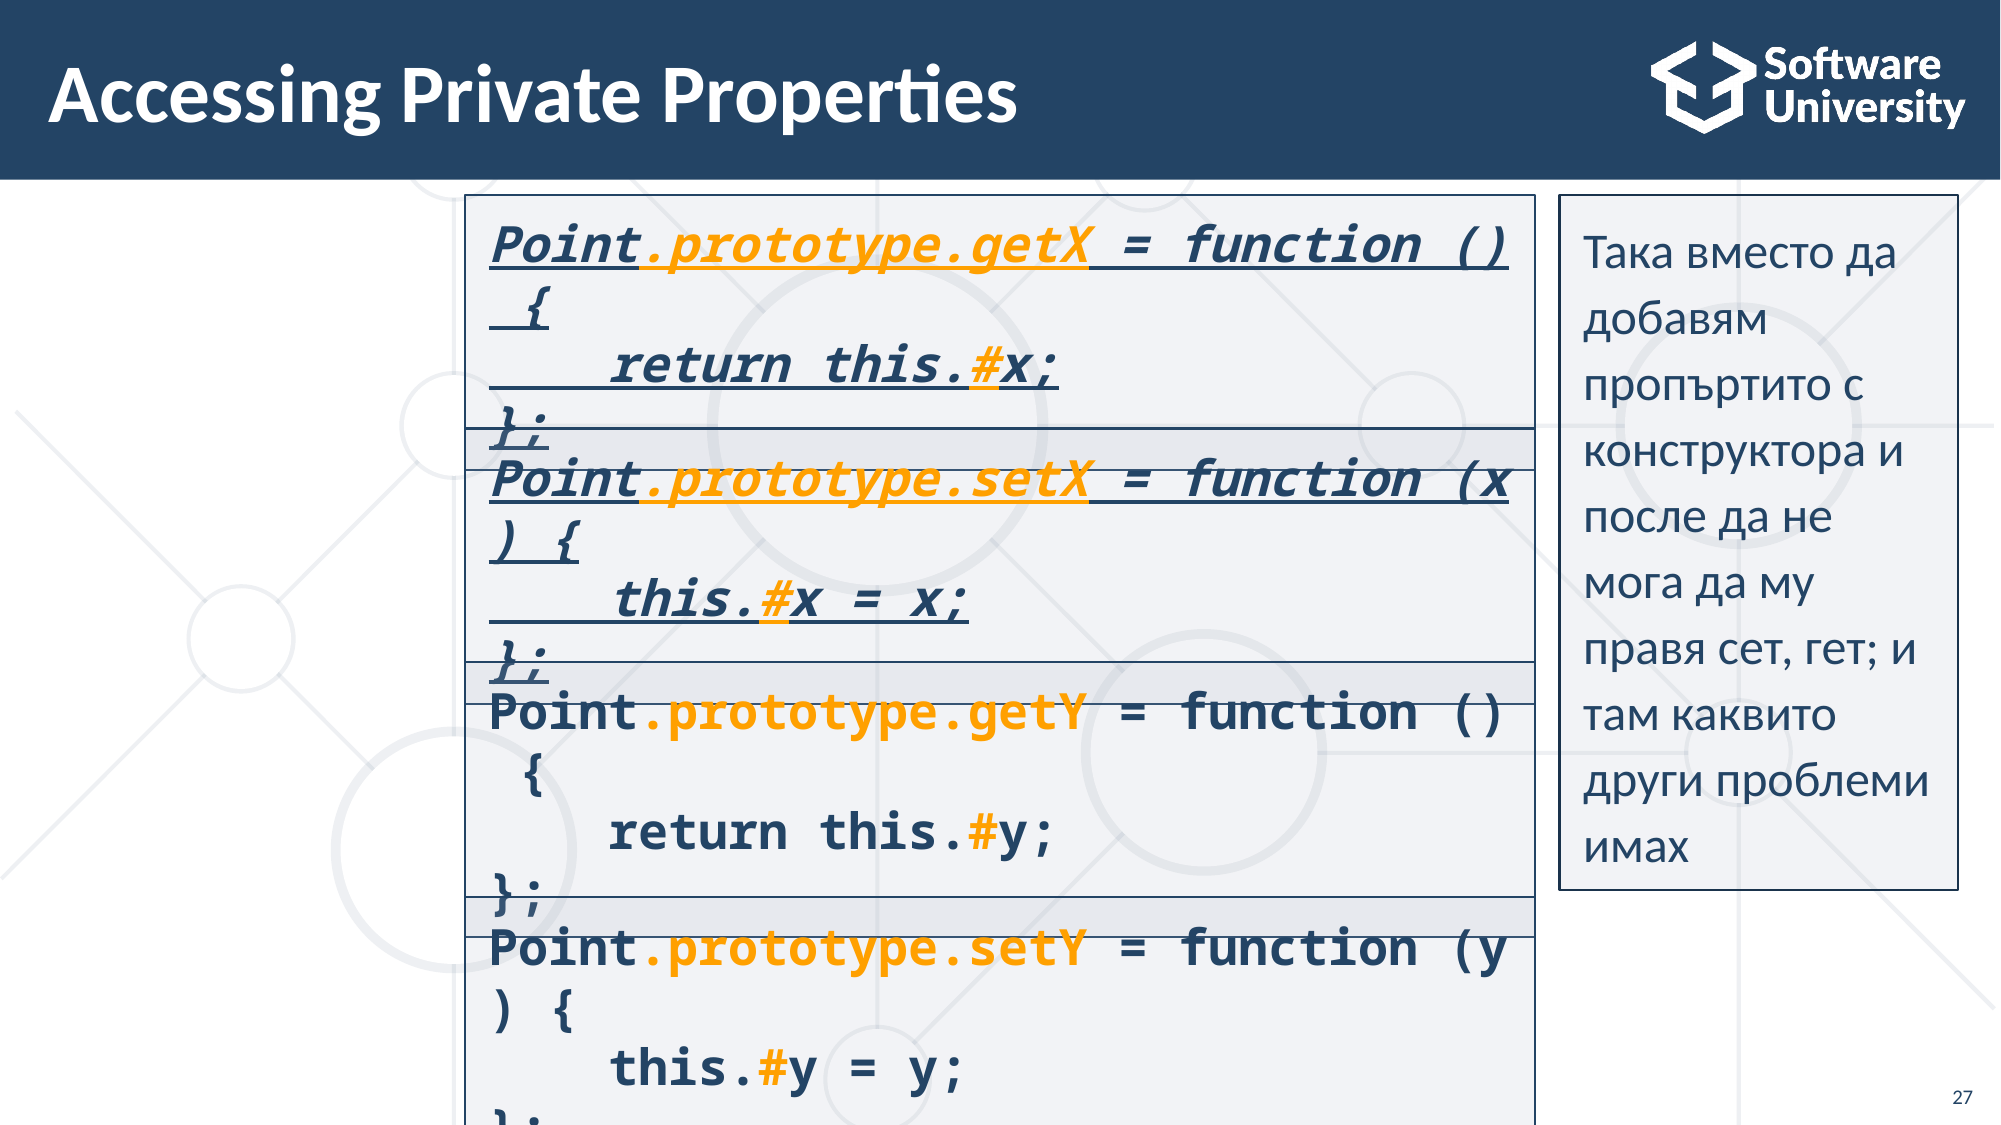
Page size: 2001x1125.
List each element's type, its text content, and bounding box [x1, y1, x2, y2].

text_box Point.prototype.setX = function (x) { this.#x = x; }; [465, 428, 1535, 662]
text_box Point.prototype.getX = function () { return this.#x; }; [465, 194, 1535, 428]
title Accessing Private Properties [31, 16, 1625, 162]
slide_number 27 [1927, 1067, 1989, 1117]
text_box Point.prototype.getY = function () { return this.#y; }; [465, 662, 1535, 897]
picture [1651, 41, 1966, 134]
text_box Така вместо да добавям пропъртито с конструктора и после да не мога да му правя сет, гет; и там каквито други проблеми имах [1559, 195, 1959, 891]
text_box Point.prototype.setY = function (y) { this.#y = y; }; [465, 897, 1535, 1125]
